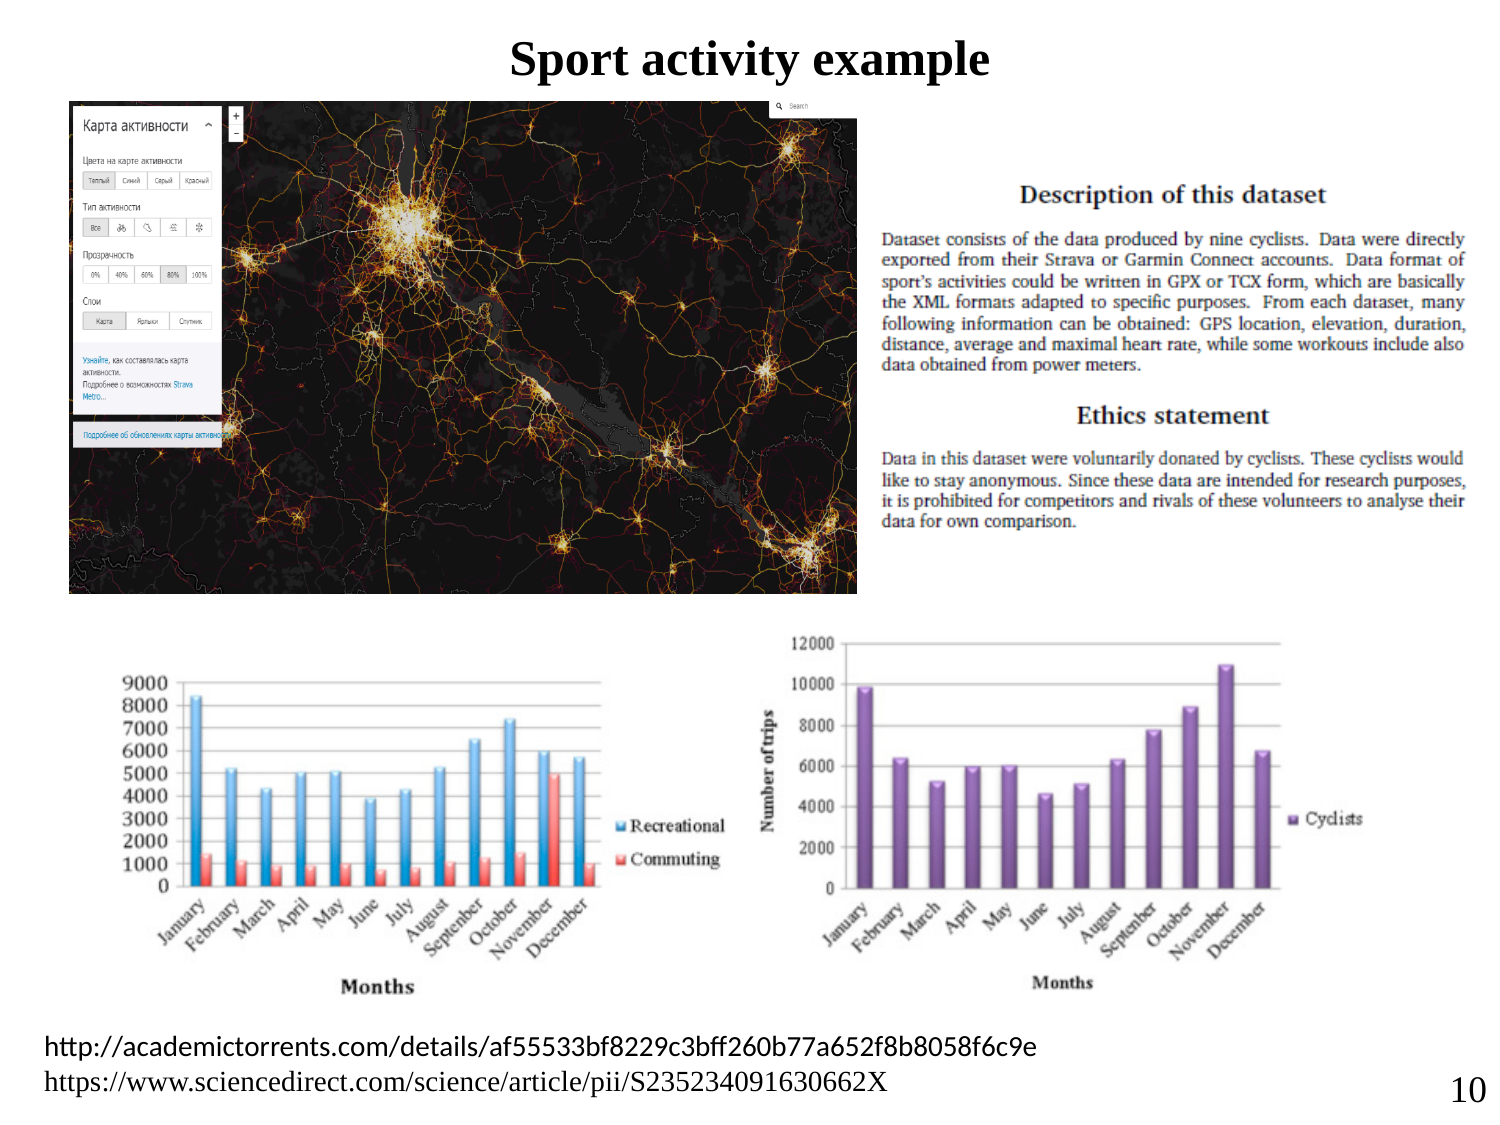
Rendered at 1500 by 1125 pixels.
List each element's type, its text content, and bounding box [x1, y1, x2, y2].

picture [879, 172, 1471, 551]
text_box http://academictorrents.com/details/af55533bf8229c3bff260b77a652f8b8058f6c9e [29, 1019, 1282, 1070]
picture [69, 101, 857, 594]
picture [100, 633, 1385, 1009]
text_box https://www.sciencedirect.com/science/article/pii/S235234091630662X [29, 1055, 1424, 1105]
text_box Sport activity example [0, 0, 1500, 126]
text_box 10 [1434, 1048, 1500, 1118]
